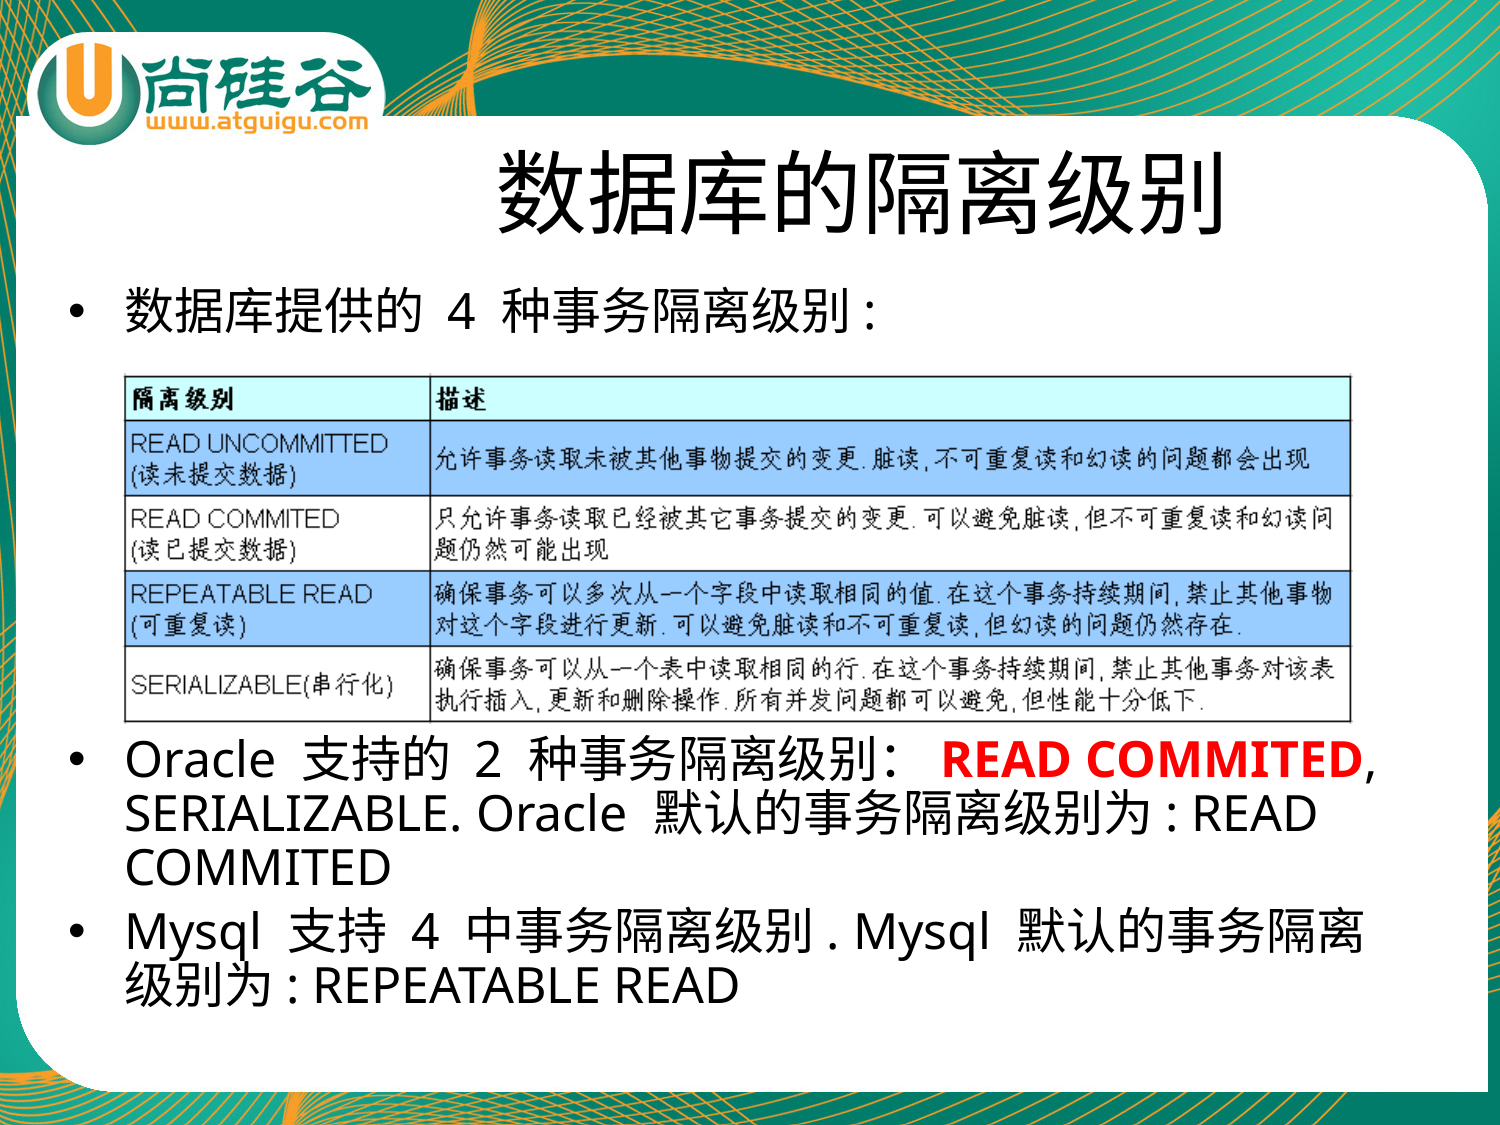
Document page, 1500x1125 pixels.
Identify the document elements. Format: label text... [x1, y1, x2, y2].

title 数据库的隔离级别 [225, 97, 1500, 286]
picture [0, 0, 1500, 1125]
picture [123, 373, 1353, 724]
list 数据库提供的 4 种事务隔离级别: Oracle 支持的 2 种事务隔离级别：READ COMMITED, SERIALIZABLE. Oracle 默认的事务隔离级别为: READ COMMITED Mysql 支持 4 中事务隔离级别. Mysql 默认的事务隔离级别为: REPEATABLE READ [53, 279, 1424, 1047]
